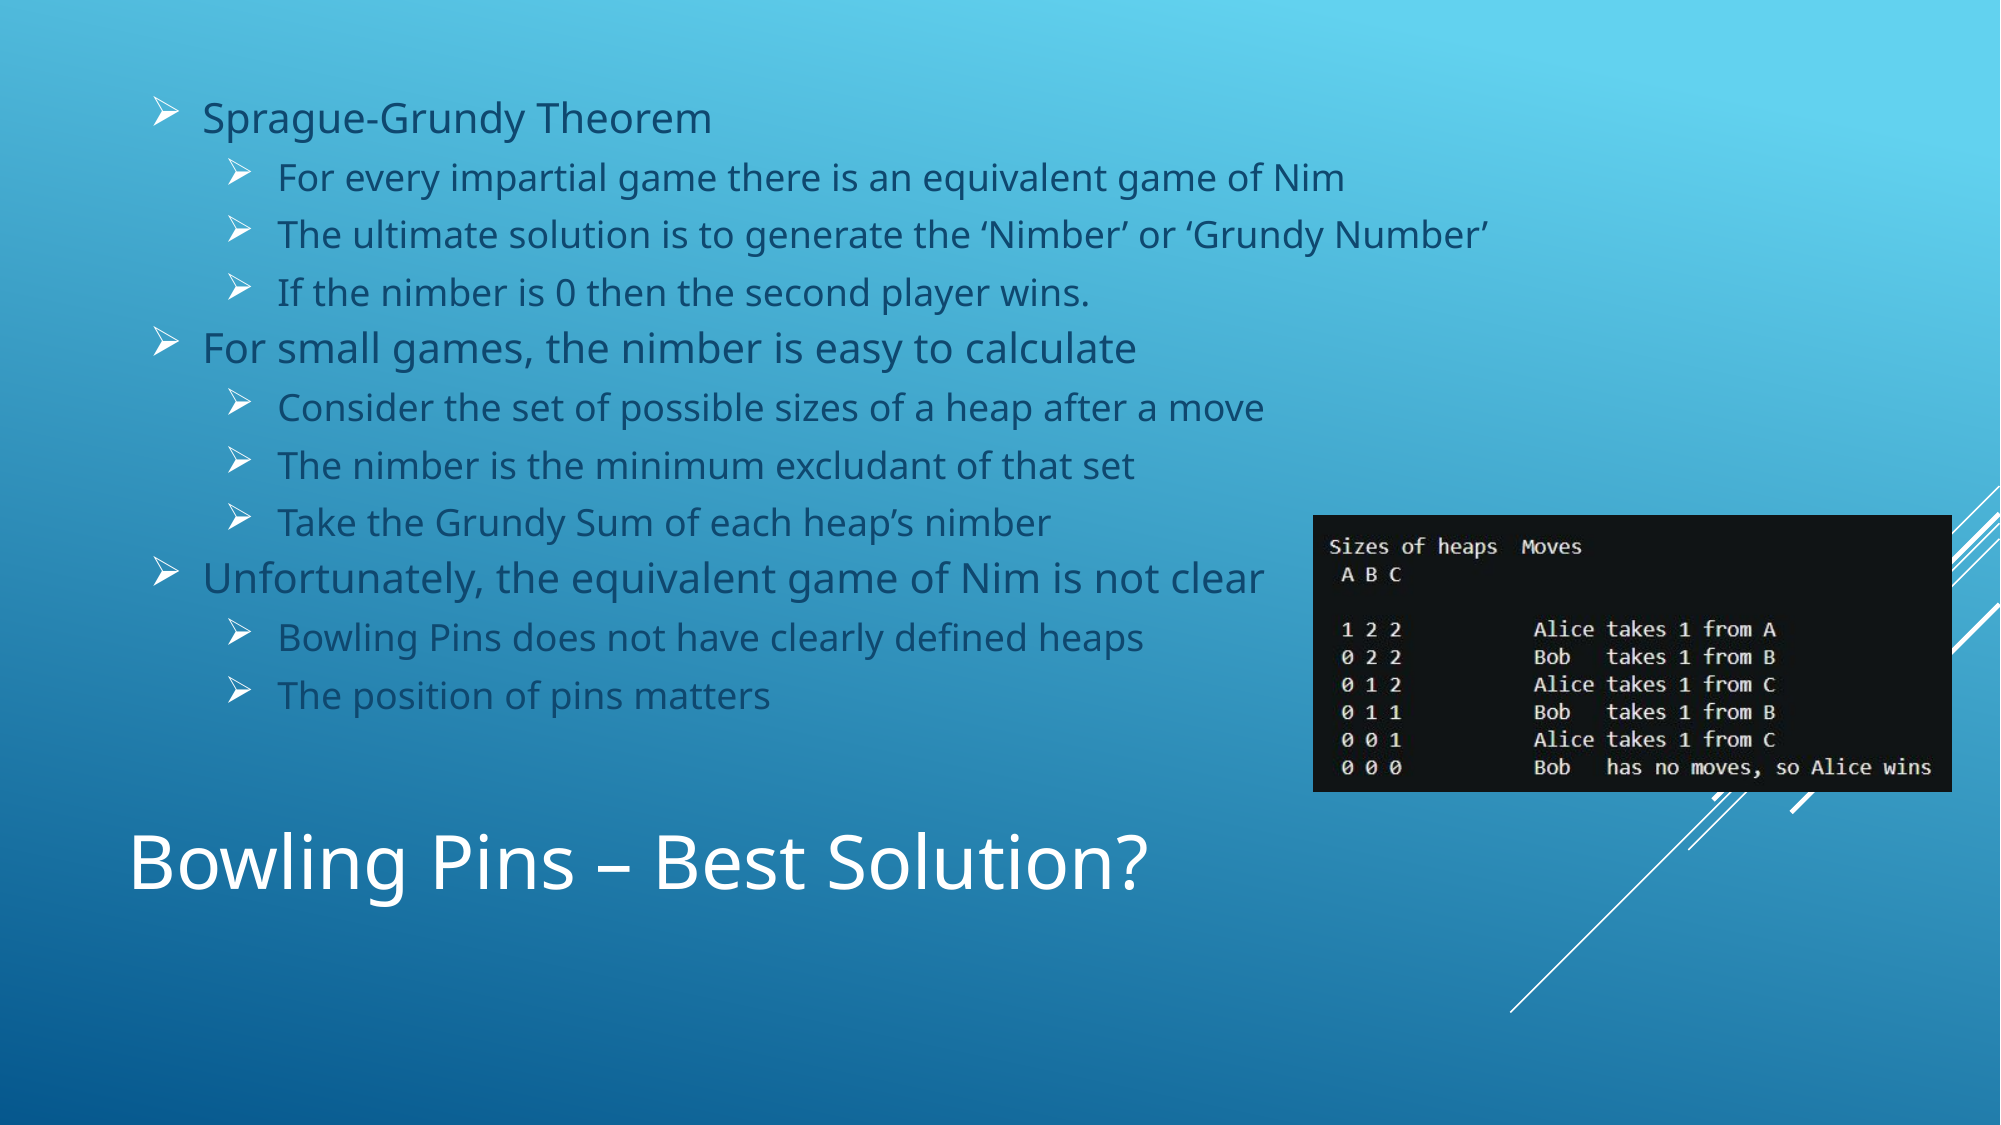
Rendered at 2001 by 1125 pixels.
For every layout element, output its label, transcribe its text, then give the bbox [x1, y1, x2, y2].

title Bowling Pins – Best Solution? [112, 813, 1513, 984]
list Sprague-Grundy Theorem For every impartial game there is an equivalent game of Nim The ultimate solution is to generate the ‘Nimber’ or ‘Grundy Number’ If the nimber is 0 then the second player wins. For small games, the nimber is easy to calculate Consider the set of possible sizes of a heap after a move The nimber is the minimum excludant of that set Take the Grundy Sum of each heap’s nimber Unfortunately, the equivalent game of Nim is not clear Bowling Pins does not have clearly defined heaps The position of pins matters [112, 83, 1513, 813]
picture [1313, 515, 1952, 793]
